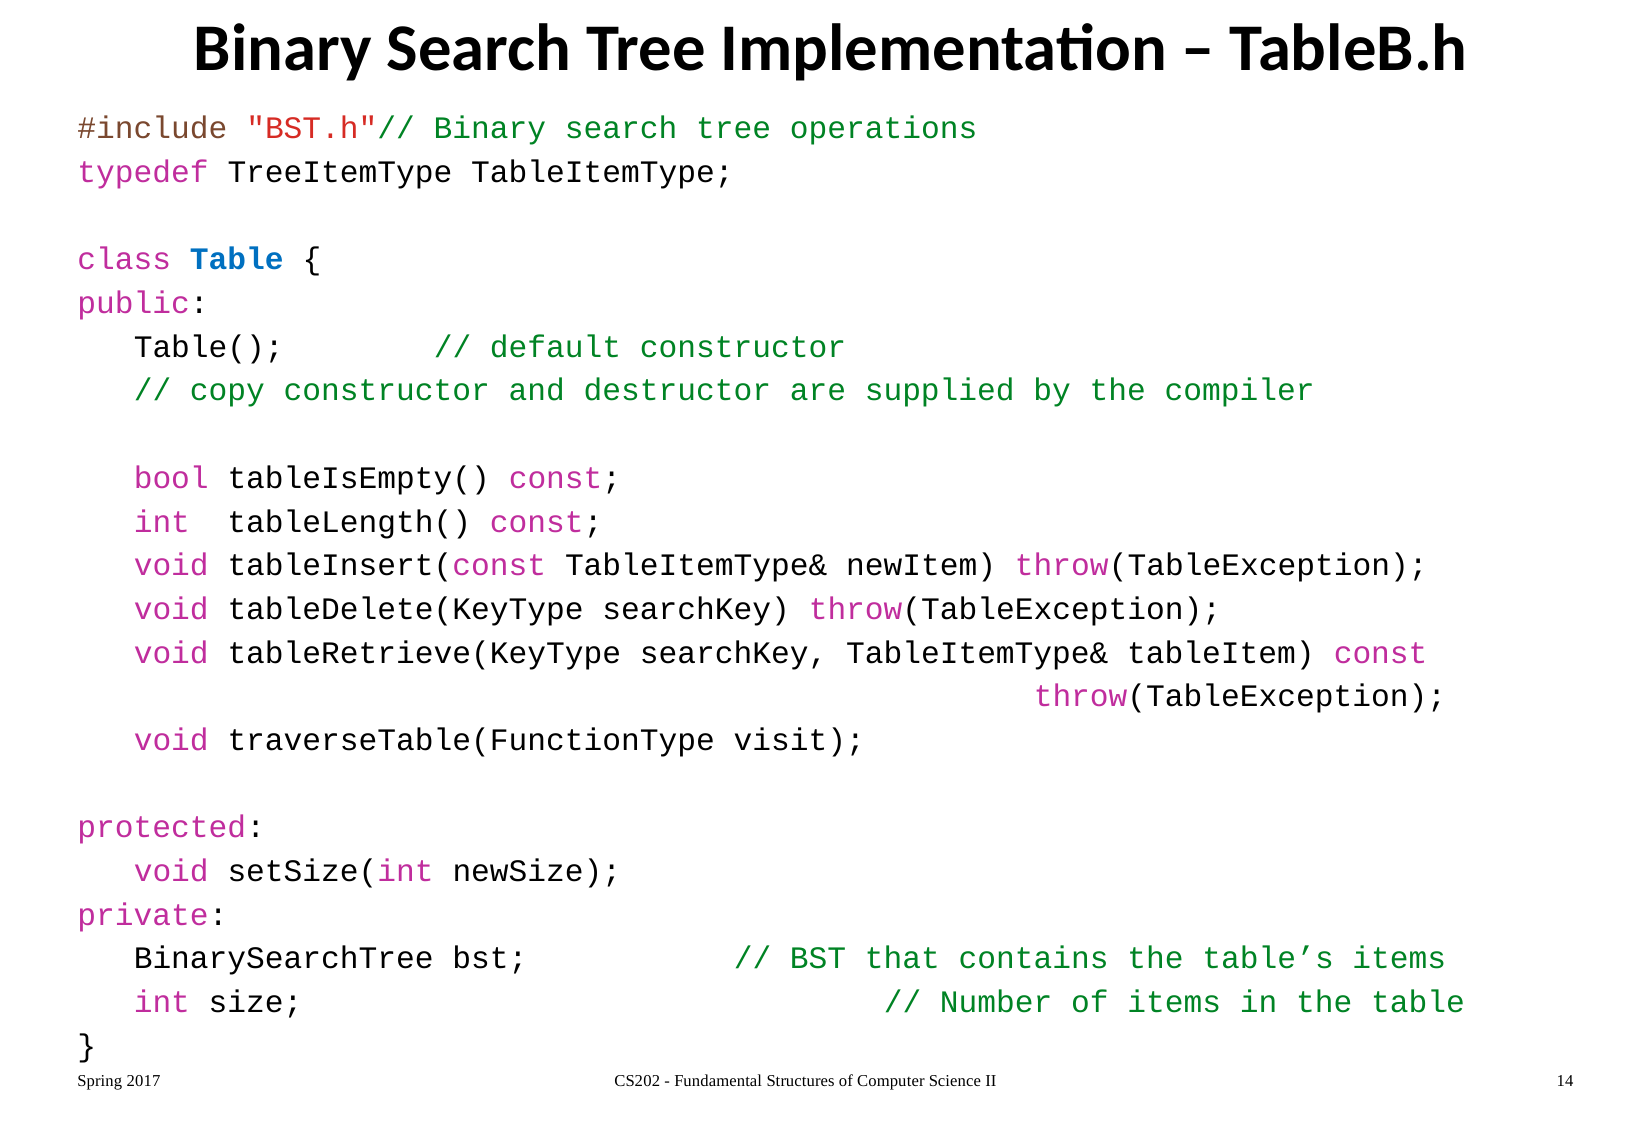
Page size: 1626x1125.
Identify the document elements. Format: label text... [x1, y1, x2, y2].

list #include "BST.h"// Binary search tree operations typedef TreeItemType TableItemType; class Table { public: Table(); // default constructor // copy constructor and destructor are supplied by the compiler bool tableIsEmpty() const; int tableLength() const; void tableInsert(const TableItemType& newItem) throw(TableException); void tableDelete(KeyType searchKey) throw(TableException); void tableRetrieve(KeyType searchKey, TableItemType& tableItem) const throw(TableException); void traverseTable(FunctionType visit); protected: void setSize(int newSize); private: BinarySearchTree bst; // BST that contains the table’s items int size; // Number of items in the table } [62, 99, 1600, 1038]
footer CS202 - Fundamental Structures of Computer Science II [500, 1062, 1111, 1101]
slide_number Spring 2017 [62, 1062, 402, 1101]
slide_number 14 [1249, 1062, 1589, 1101]
title Binary Search Tree Implementation – TableB.h [62, 0, 1600, 88]
